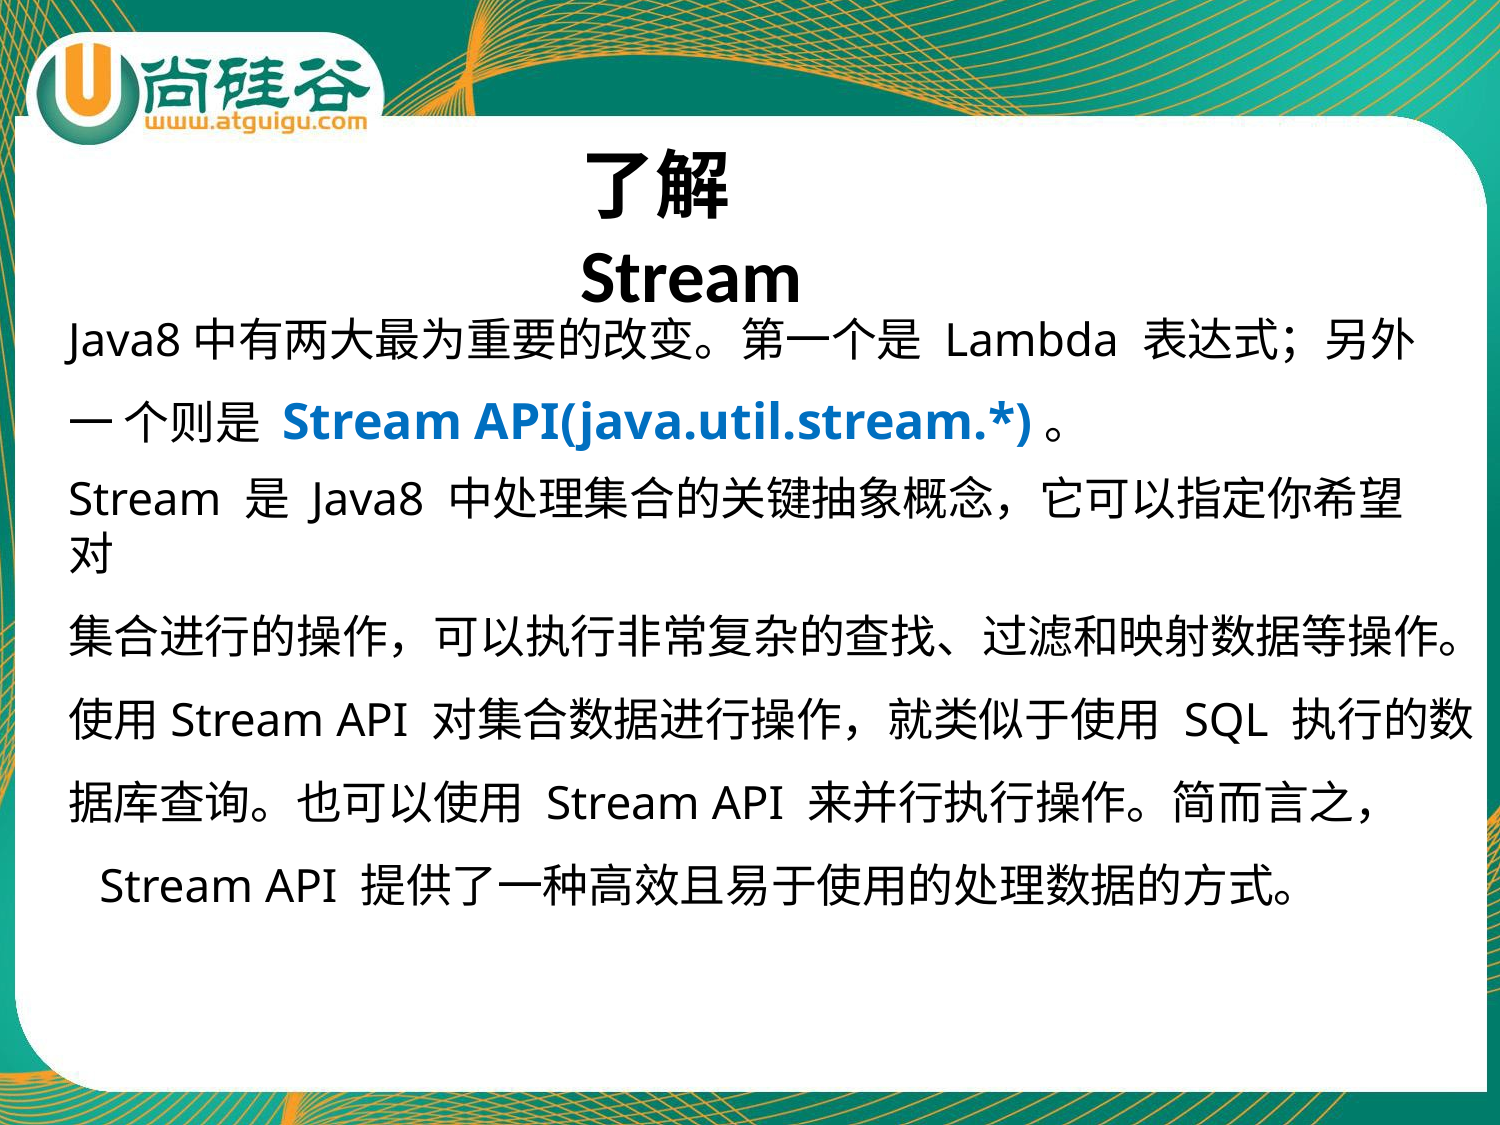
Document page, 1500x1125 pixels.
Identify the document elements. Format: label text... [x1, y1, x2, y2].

text_box Java8中有两大最为重要的改变。第一个是 Lambda 表达式；另外一 个则是 Stream API(java.util.stream.*)。 Stream 是 Java8 中处理集合的关键抽象概念，它可以指定你希望对 集合进行的操作，可以执行非常复杂的查找、过滤和映射数据等操作。 使用Stream API 对集合数据进行操作，就类似于使用 SQL 执行的数 据库查询。也可以使用 Stream API 来并行执行操作。简而言之， Stream API 提供了一种高效且易于使用的处理数据的方式。 [66, 279, 1491, 913]
title 了解Stream [578, 135, 974, 279]
picture [0, 0, 1500, 1125]
